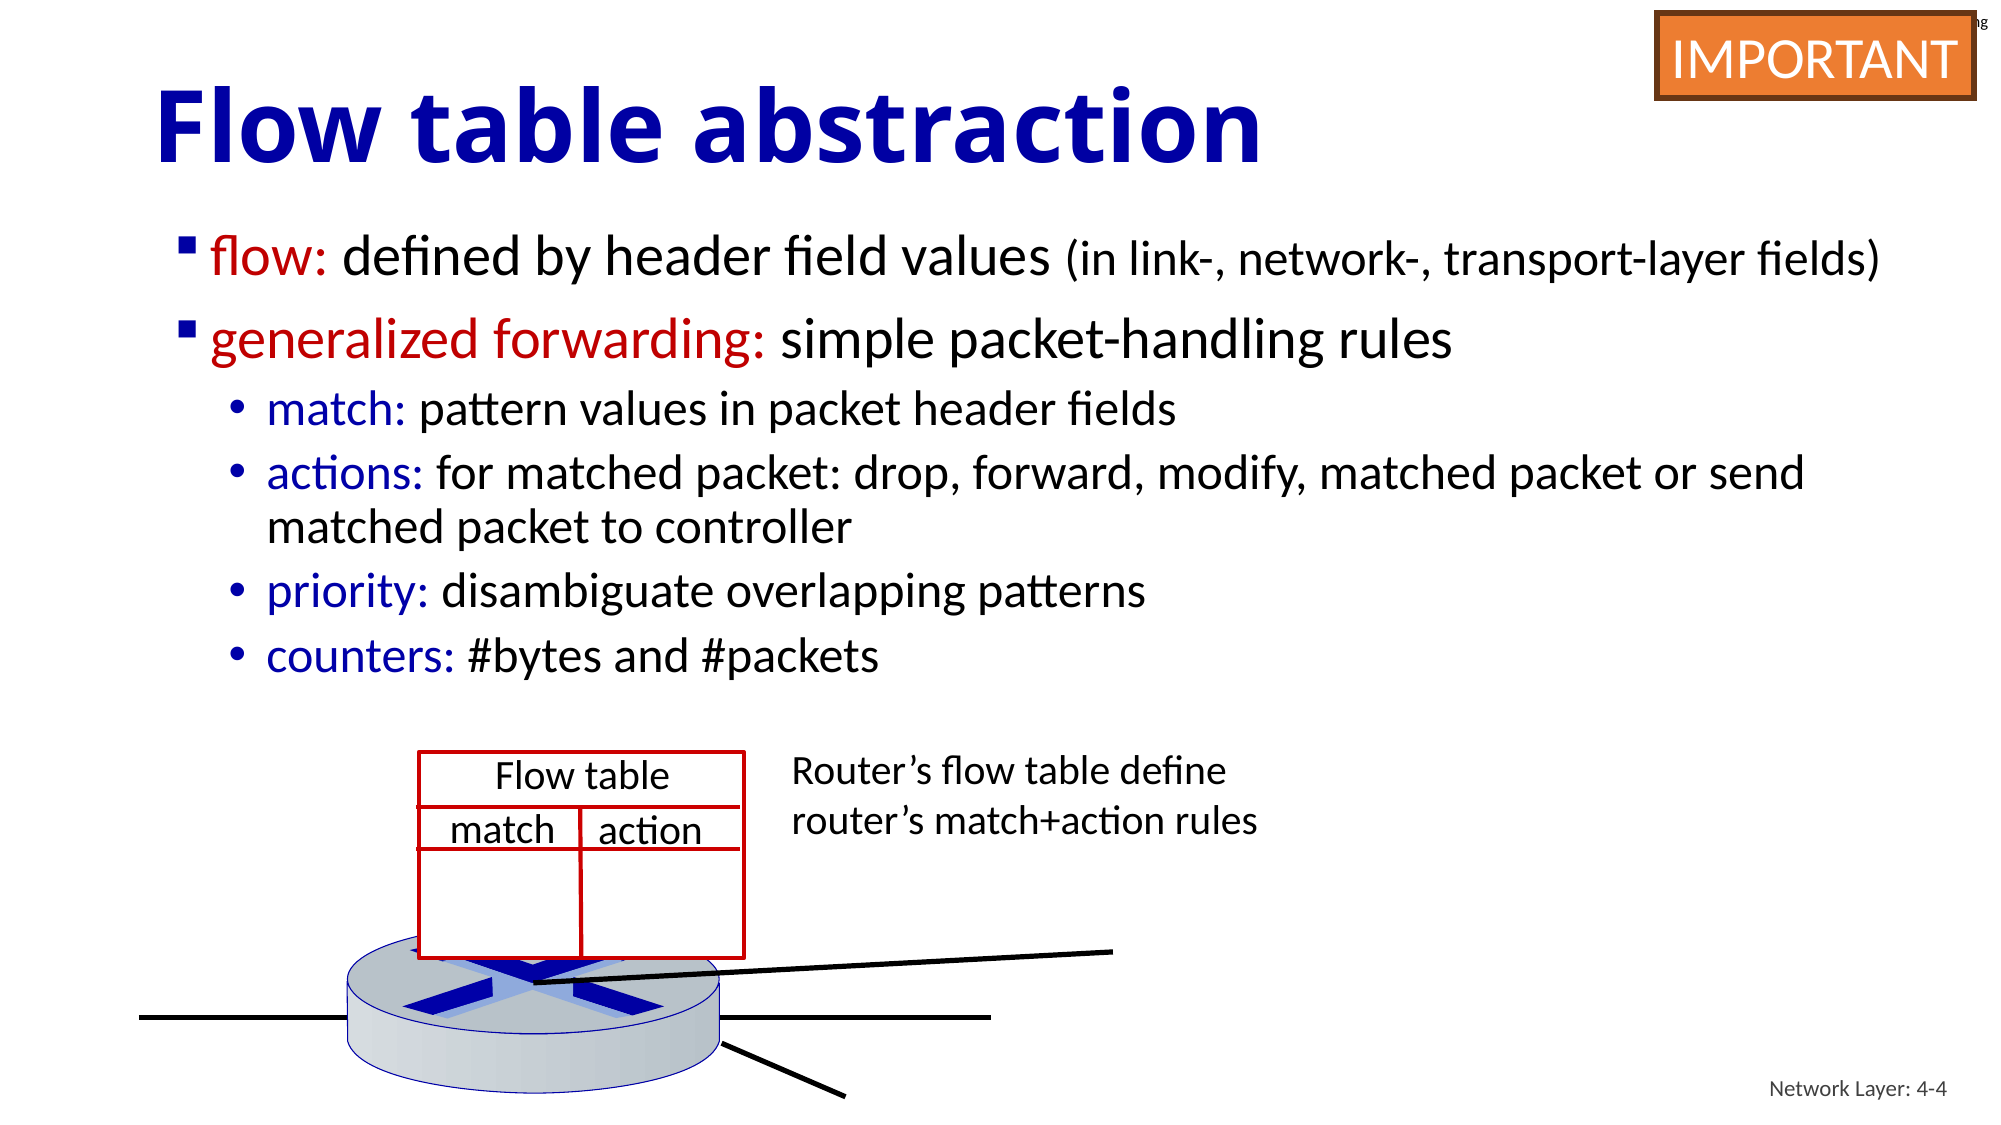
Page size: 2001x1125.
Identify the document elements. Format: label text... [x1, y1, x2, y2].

text_box IMPORTANT [1656, 12, 1975, 99]
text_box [138, 735, 1328, 1097]
slide_number Network Layer: 4-4 [1512, 1056, 1963, 1117]
list flow: defined by header field values (in link-, network-, transport-layer fields) generalized forwarding: simple packet-handling rules match: pattern values in packet header fields actions: for matched packet: drop, forward, modify, matched packet or send matched packet to controller priority: disambiguate overlapping patterns counters: #bytes and #packets [137, 217, 1918, 718]
title Flow table abstraction [137, 56, 1863, 204]
